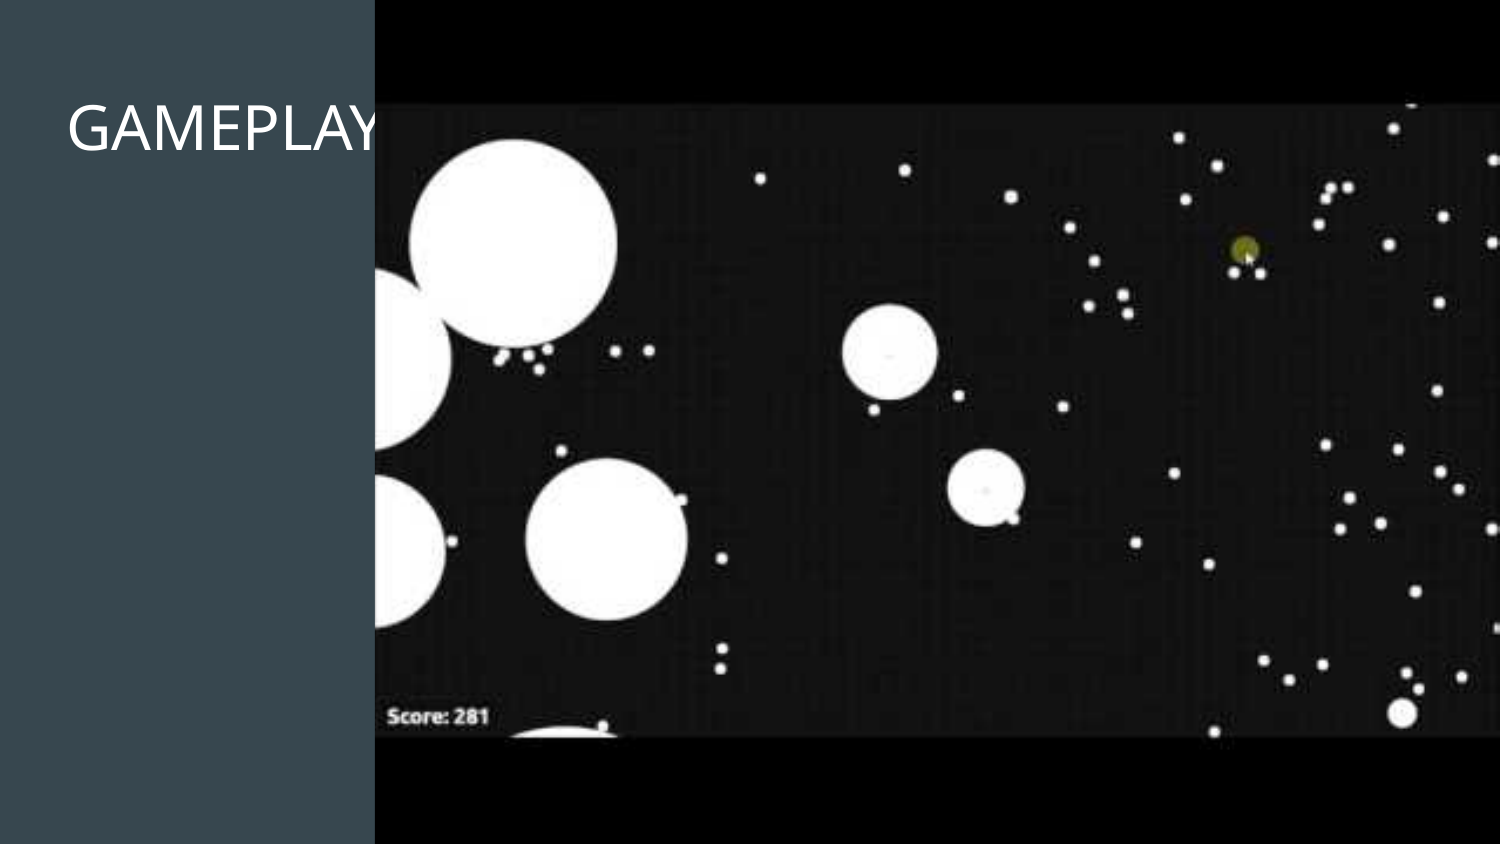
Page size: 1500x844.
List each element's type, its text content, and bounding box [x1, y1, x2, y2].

text_box [374, 0, 1500, 844]
title GAMEPLAY [51, 72, 374, 167]
